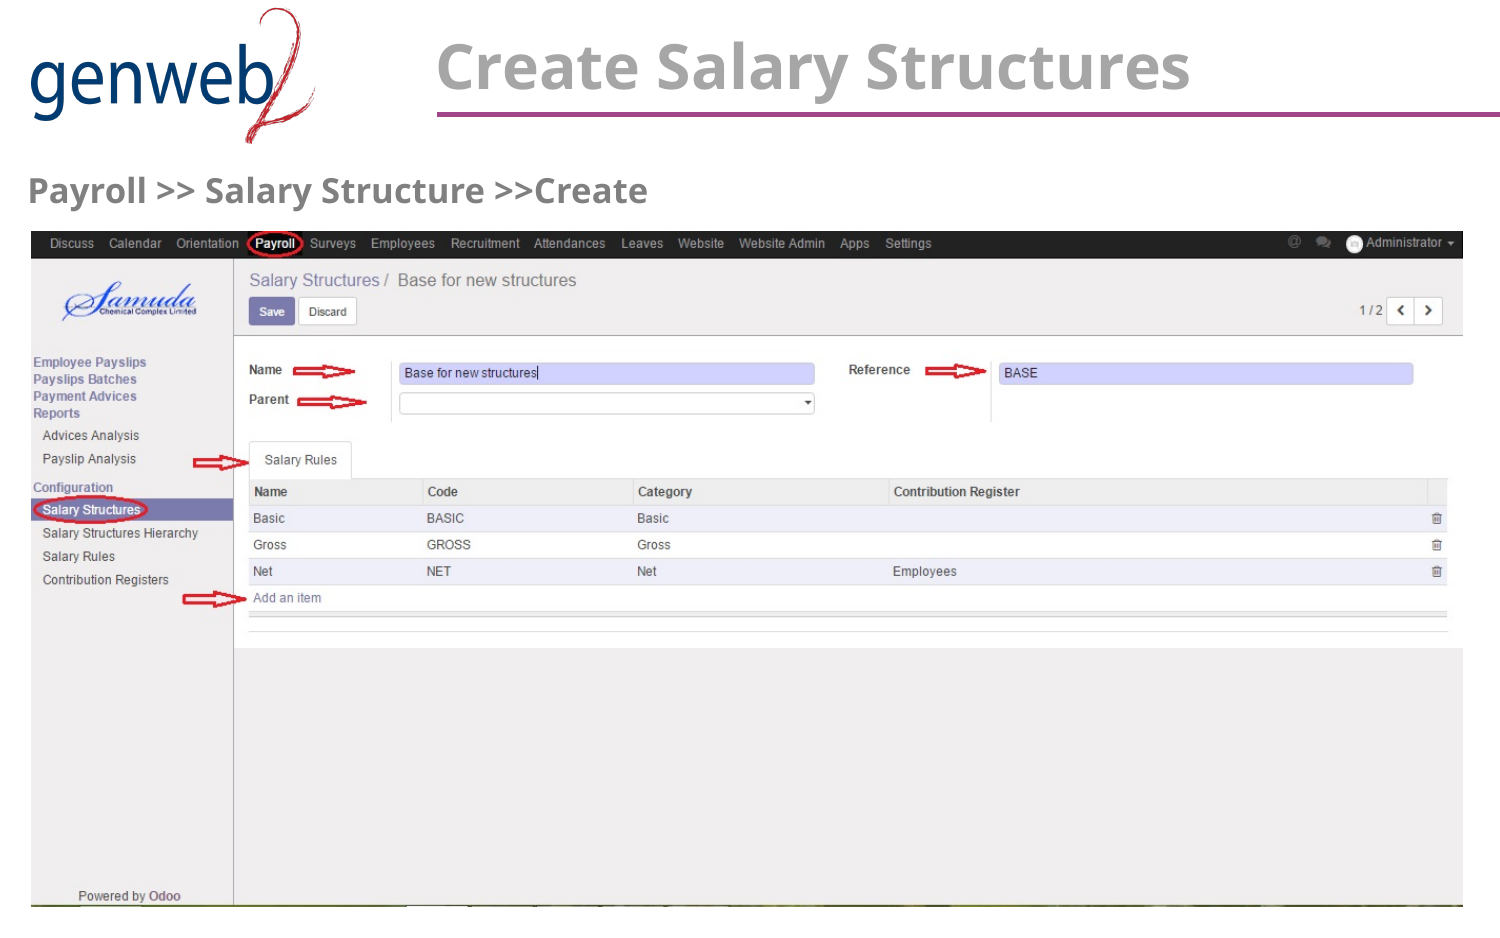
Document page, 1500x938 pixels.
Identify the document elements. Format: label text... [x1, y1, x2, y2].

title Create Salary Structures [433, 26, 1288, 184]
text_box Payroll >> Salary Structure >>Create [12, 161, 825, 218]
picture [30, 5, 317, 144]
picture [30, 230, 1463, 907]
